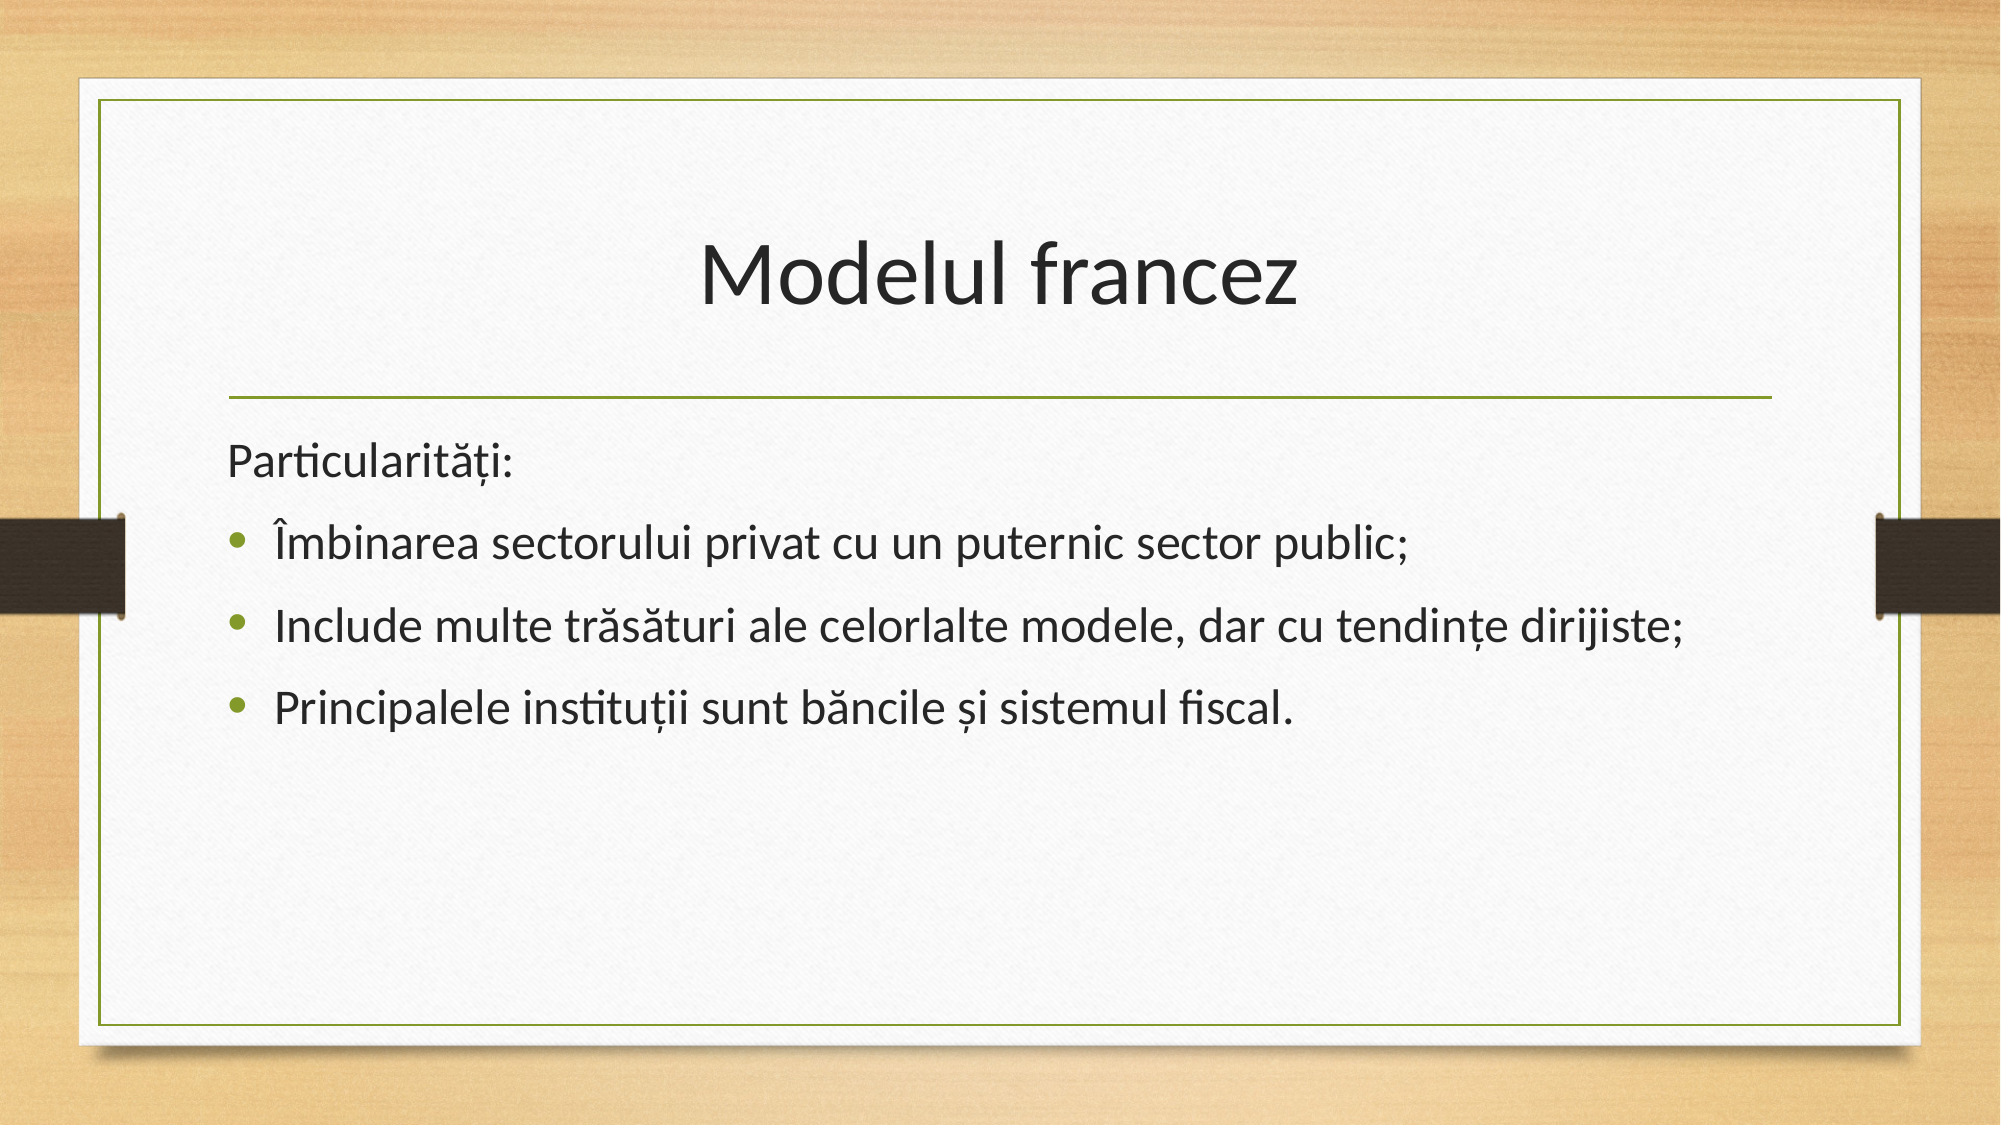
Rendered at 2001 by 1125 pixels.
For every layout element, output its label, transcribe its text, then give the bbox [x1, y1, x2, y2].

title Modelul francez [212, 161, 1788, 375]
picture [0, 0, 2001, 1125]
list Particularități: Îmbinarea sectorului privat cu un puternic sector public; Include multe trăsături ale celorlalte modele, dar cu tendințe dirijiste; Principalele instituții sunt băncile și sistemul fiscal. [212, 419, 1788, 964]
